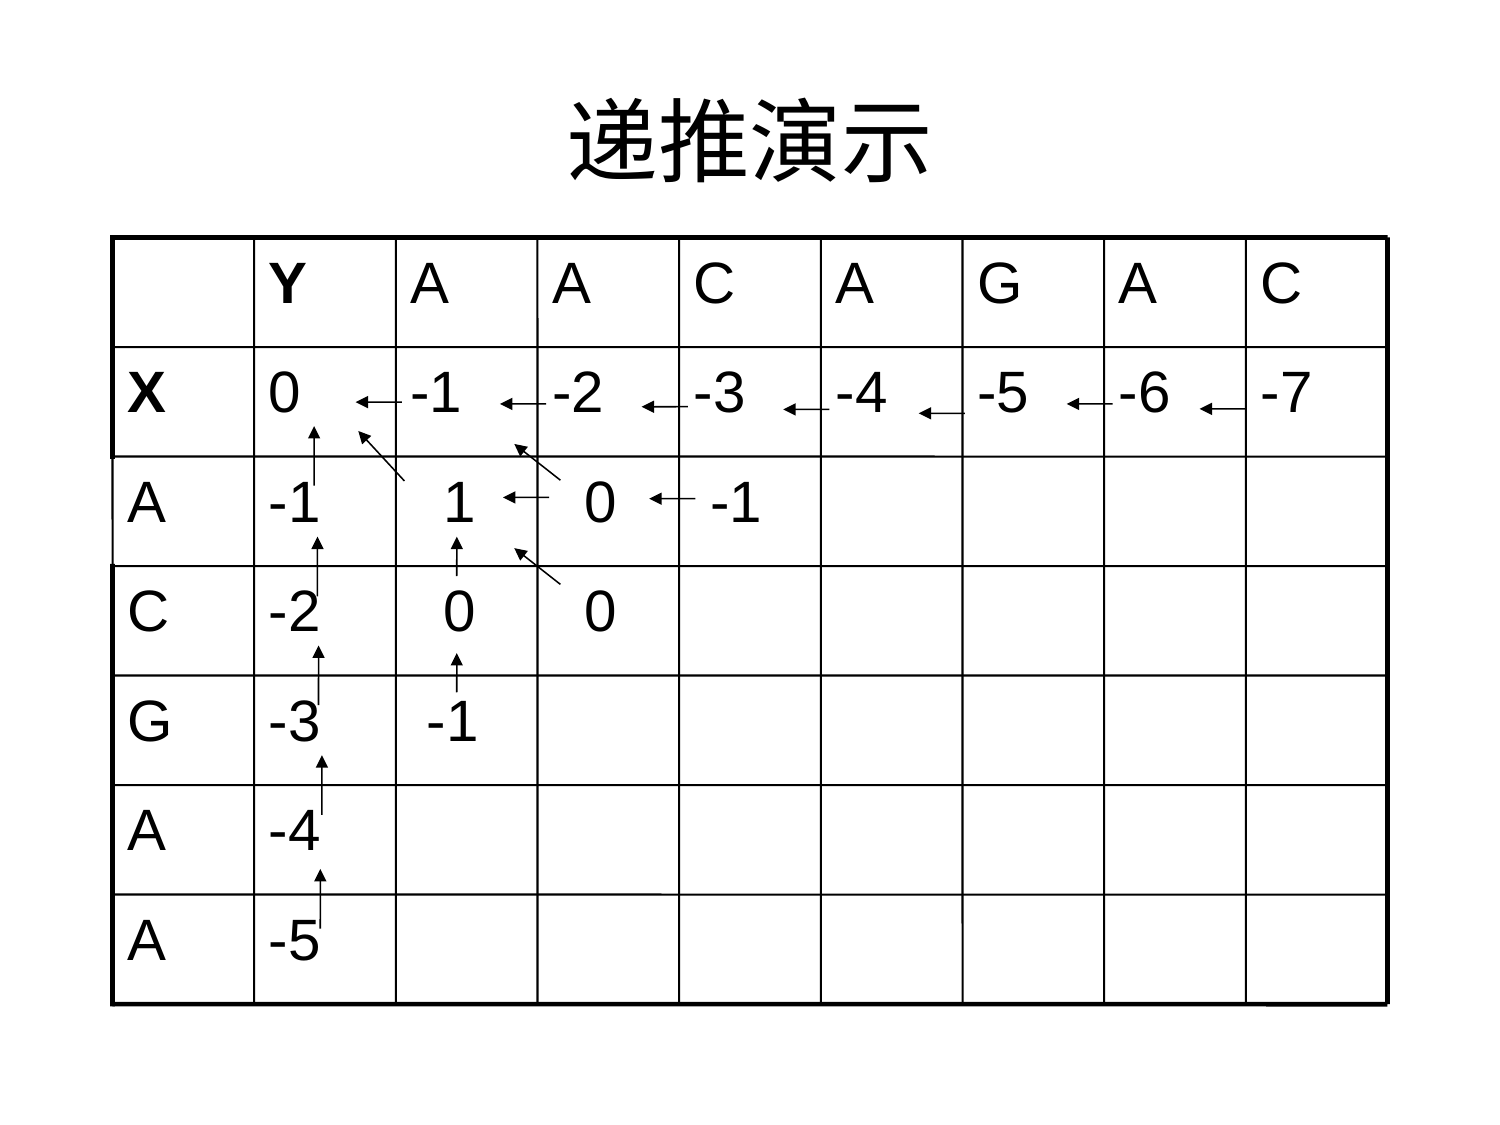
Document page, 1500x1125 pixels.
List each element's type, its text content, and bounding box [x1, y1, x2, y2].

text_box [112, 237, 1388, 1005]
title 递推演示 [75, 45, 1425, 233]
